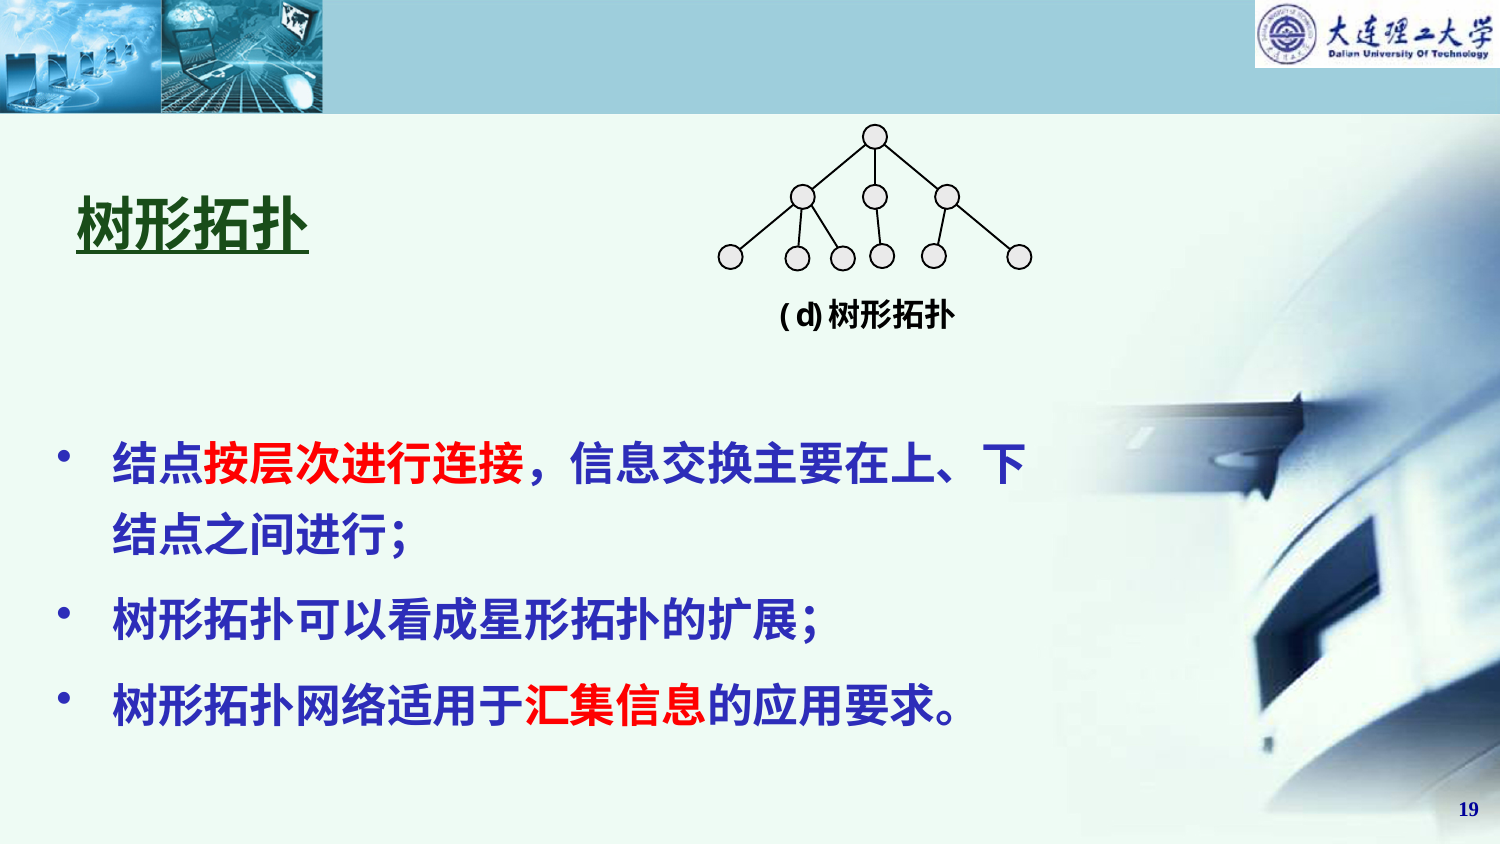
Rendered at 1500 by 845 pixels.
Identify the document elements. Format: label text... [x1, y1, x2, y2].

list 结点按层次进行连接，信息交换主要在上、下结点之间进行； 树形拓扑可以看成星形拓扑的扩展； 树形拓扑网络适用于汇集信息的应用要求。 [40, 410, 1058, 754]
footer 19 [1019, 788, 1495, 828]
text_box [714, 120, 1036, 340]
title 树形拓扑 [61, 151, 632, 293]
picture [0, 0, 1500, 844]
